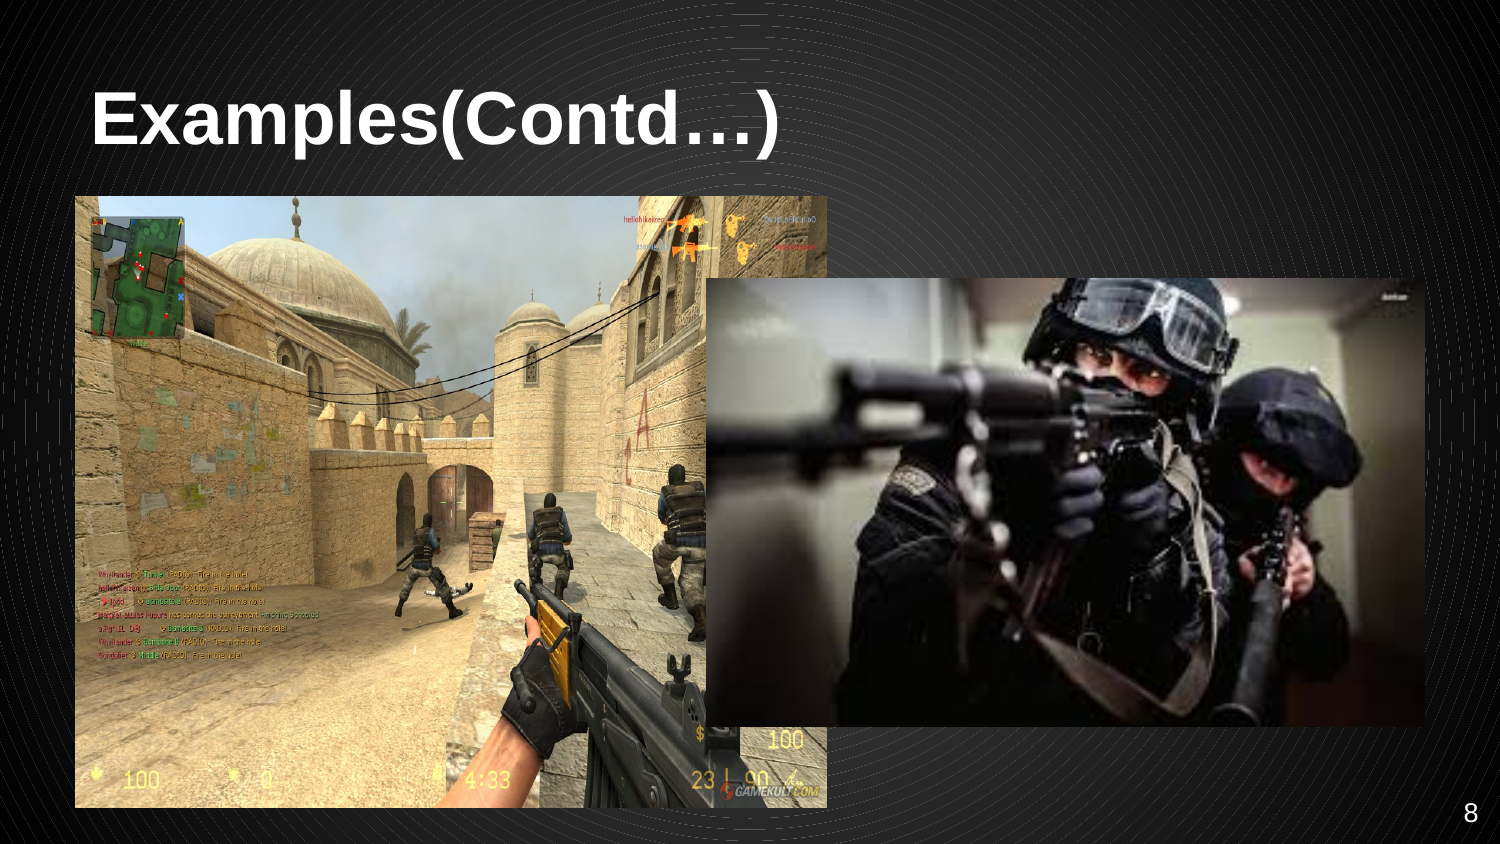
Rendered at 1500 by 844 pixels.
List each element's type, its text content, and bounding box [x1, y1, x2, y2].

picture [74, 196, 1426, 809]
title Examples(Contd…) [75, 33, 1425, 175]
slide_number ‹#› [1403, 779, 1494, 844]
